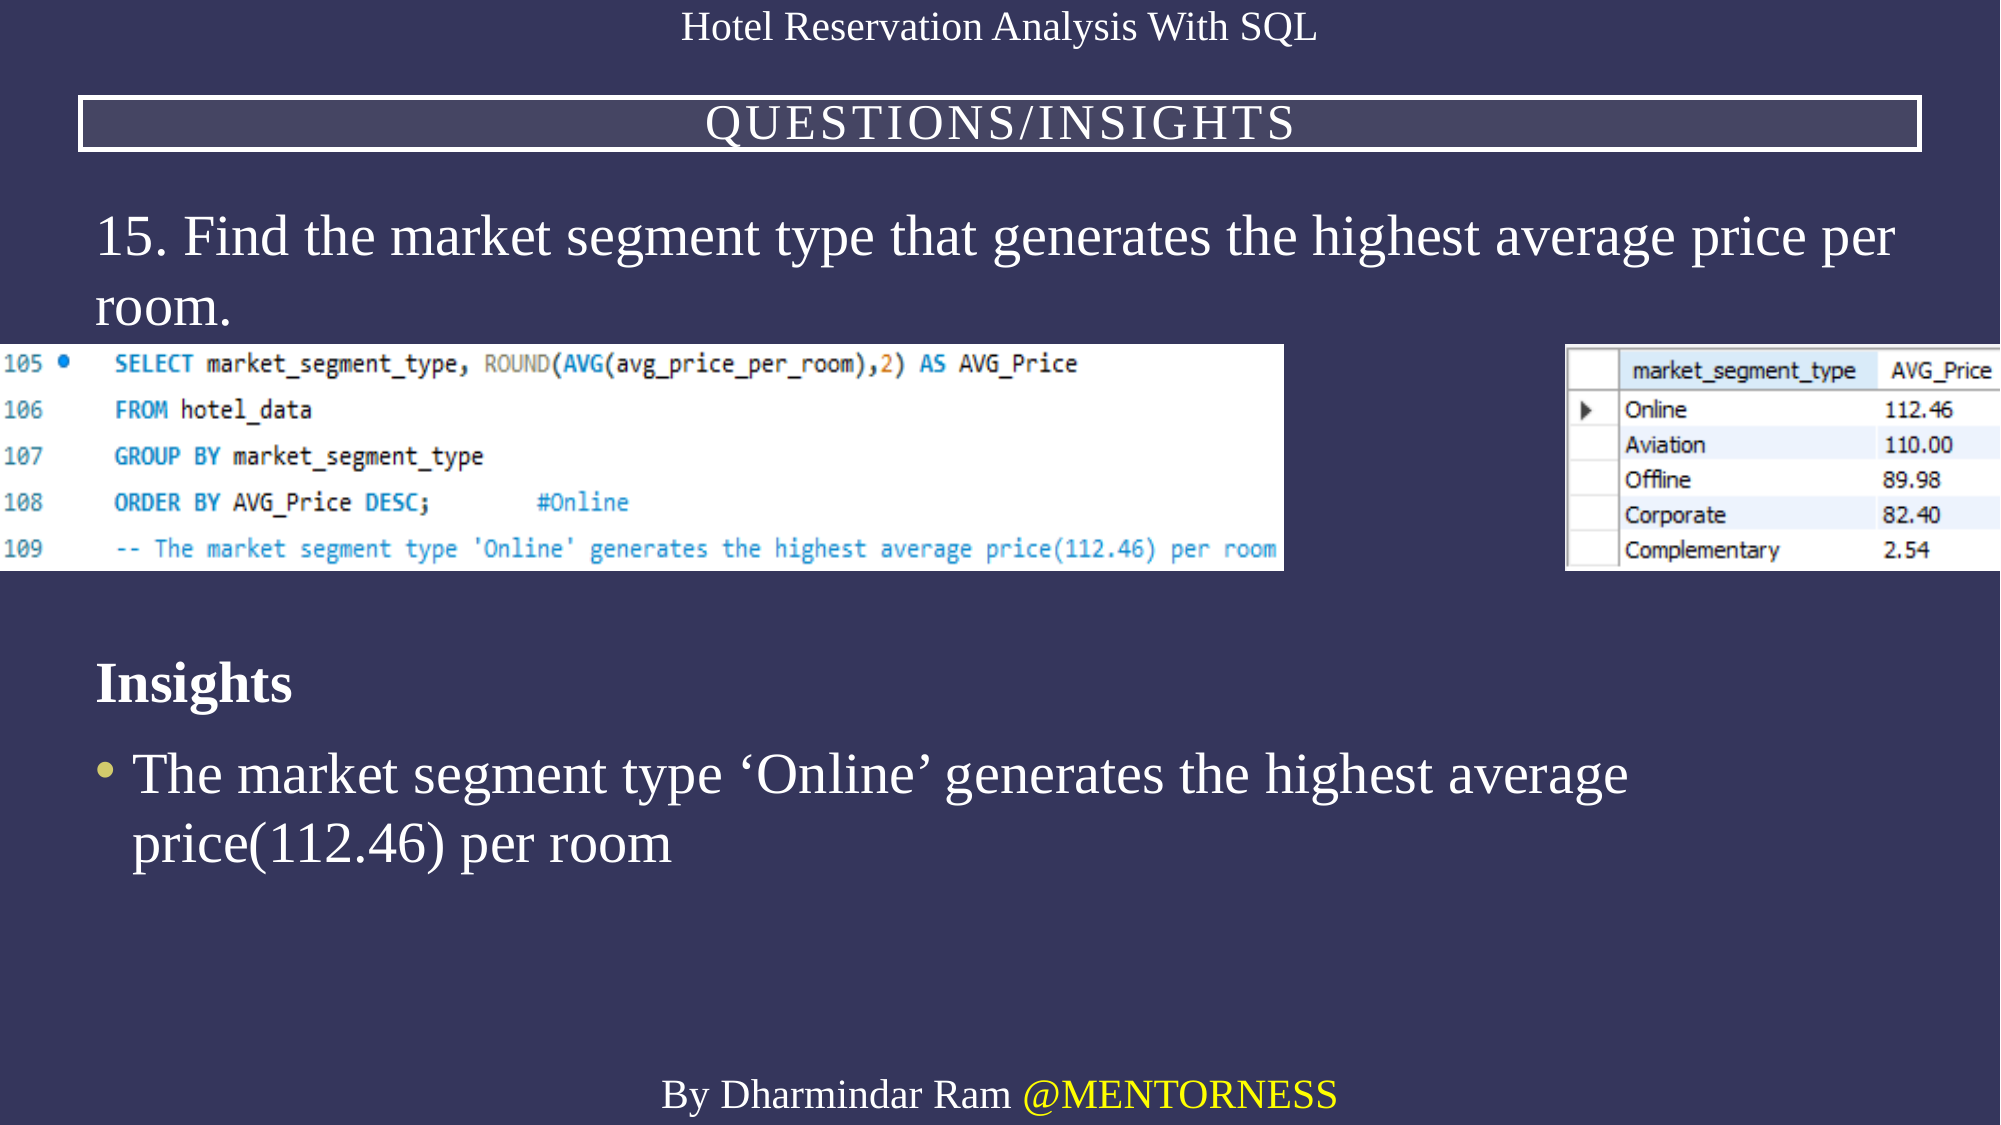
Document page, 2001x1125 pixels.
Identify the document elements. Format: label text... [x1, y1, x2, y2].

text_box By Dharmindar Ram @MENTORNESS [419, 1059, 1581, 1125]
picture [0, 344, 1284, 571]
text_box Questions/insights [80, 97, 1920, 150]
text_box Hotel Reservation Analysis With SQL [610, 0, 1390, 57]
text_box Insights The market segment type ‘Online’ generates the highest average price(112.46) per room [80, 636, 1919, 1060]
picture [1565, 344, 2000, 571]
text_box 15. Find the market segment type that generates the highest average price per room. [80, 189, 1920, 277]
